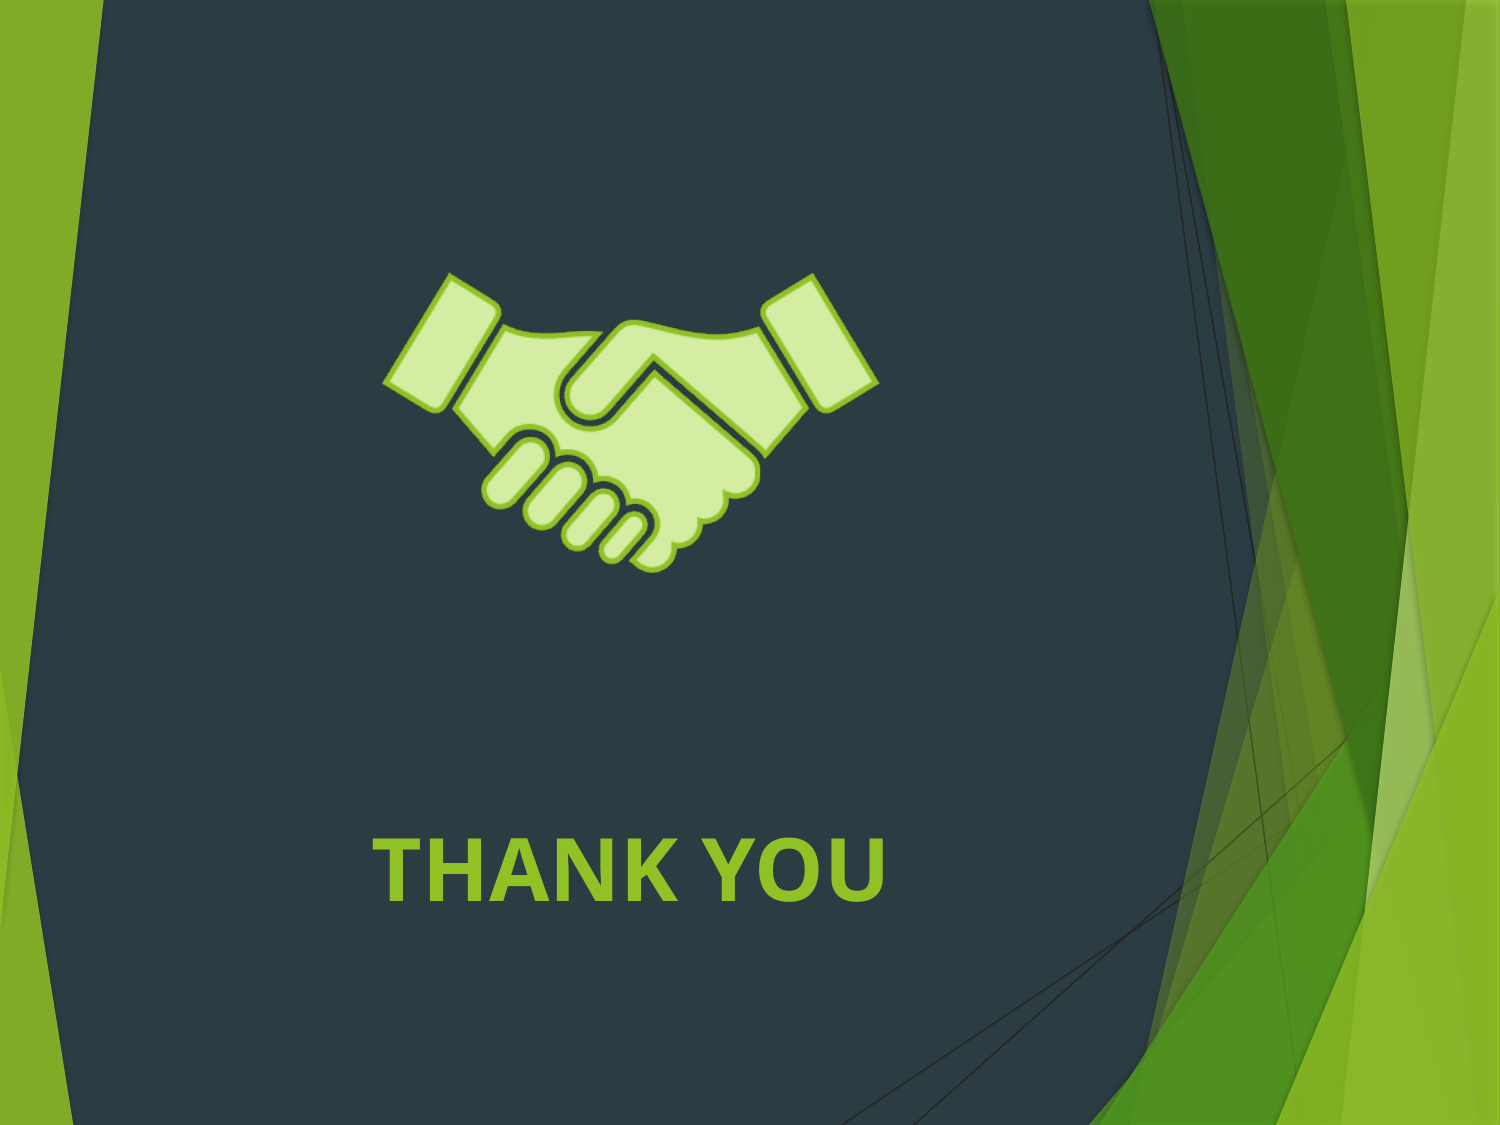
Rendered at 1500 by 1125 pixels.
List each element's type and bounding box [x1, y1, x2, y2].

text_box [0, 0, 1500, 1125]
picture [359, 152, 903, 695]
